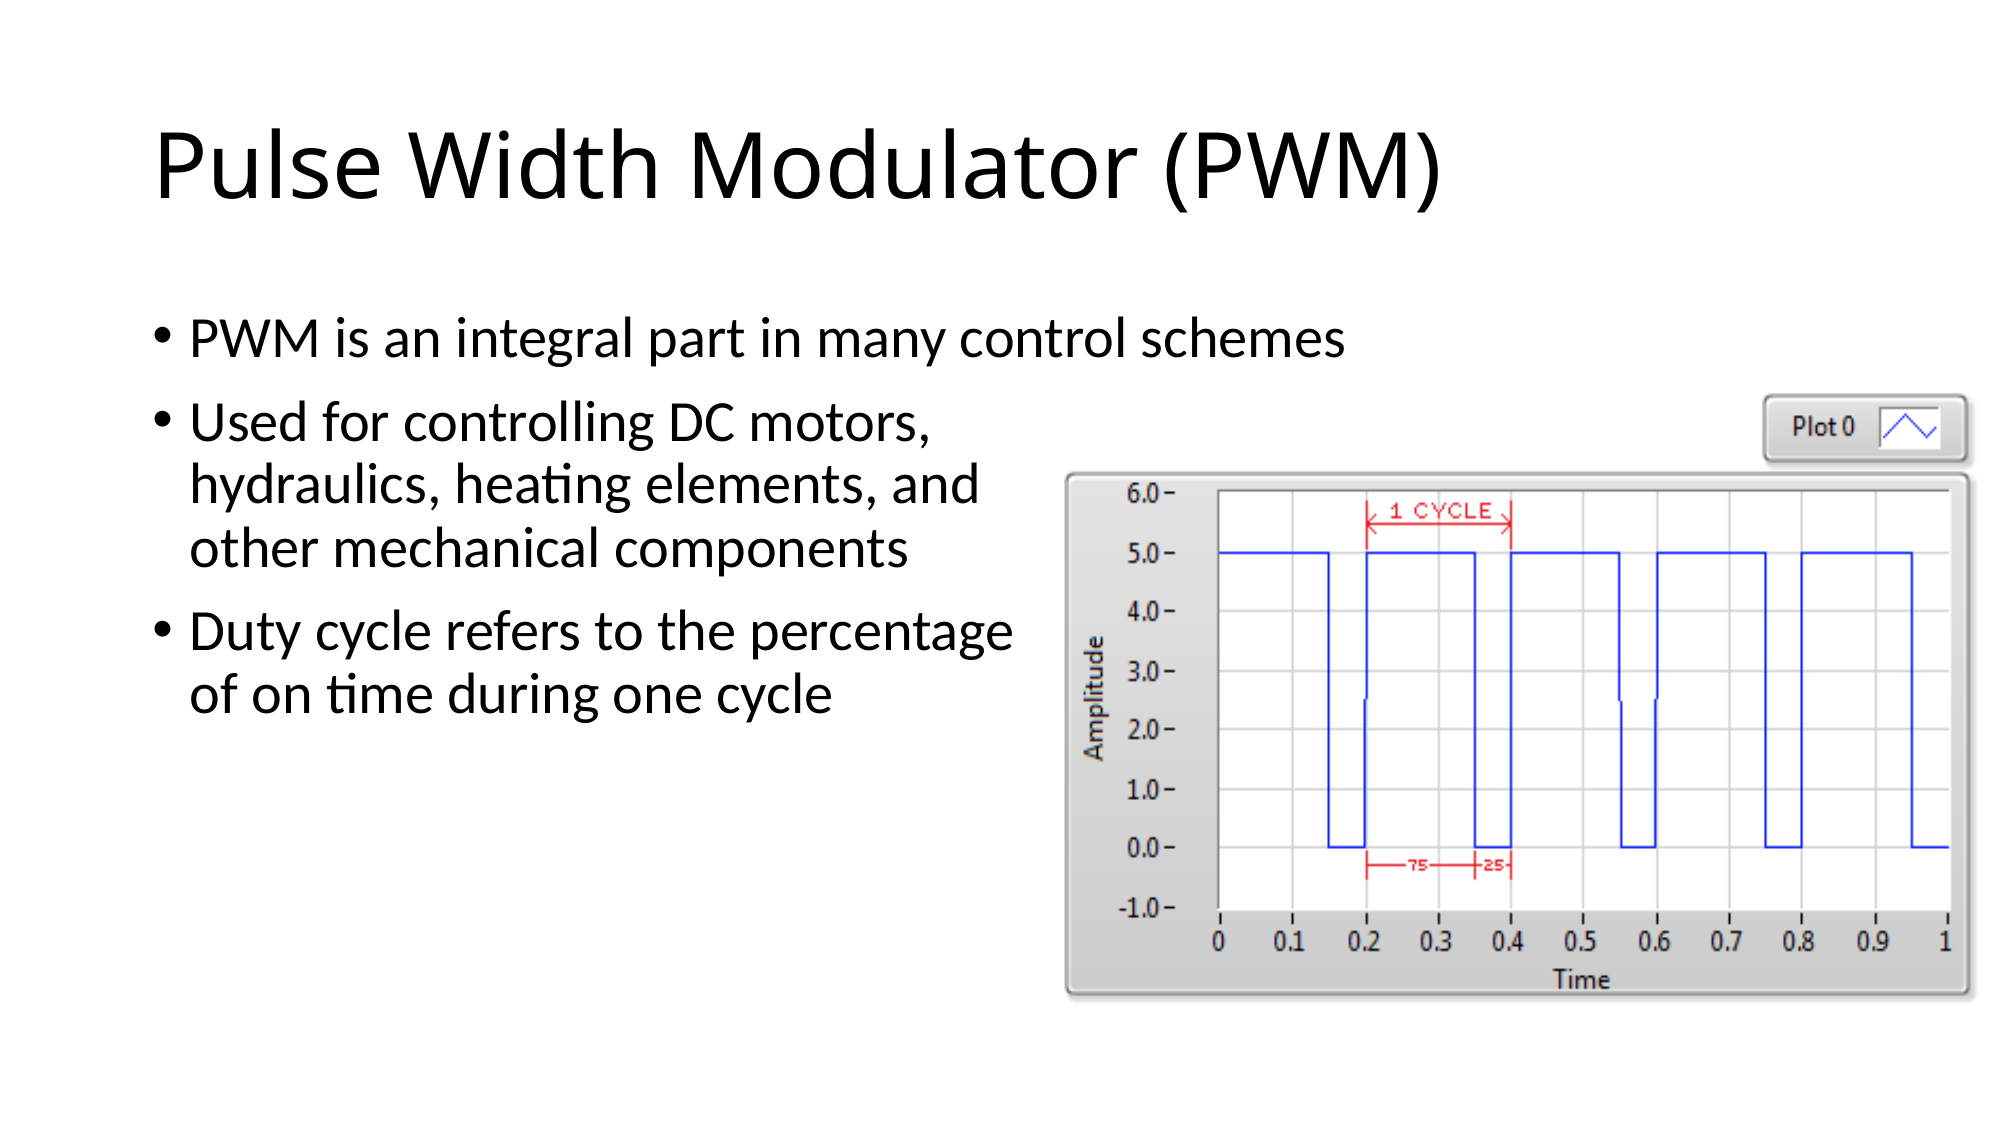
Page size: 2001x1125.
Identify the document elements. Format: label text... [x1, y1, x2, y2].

title Pulse Width Modulator (PWM) [137, 59, 1863, 278]
list PWM is an integral part in many control schemes Used for controlling DC motors, hydraulics, heating elements, and other mechanical components Duty cycle refers to the percentage of on time during one cycle [137, 299, 1863, 1014]
picture [1046, 374, 1992, 1014]
